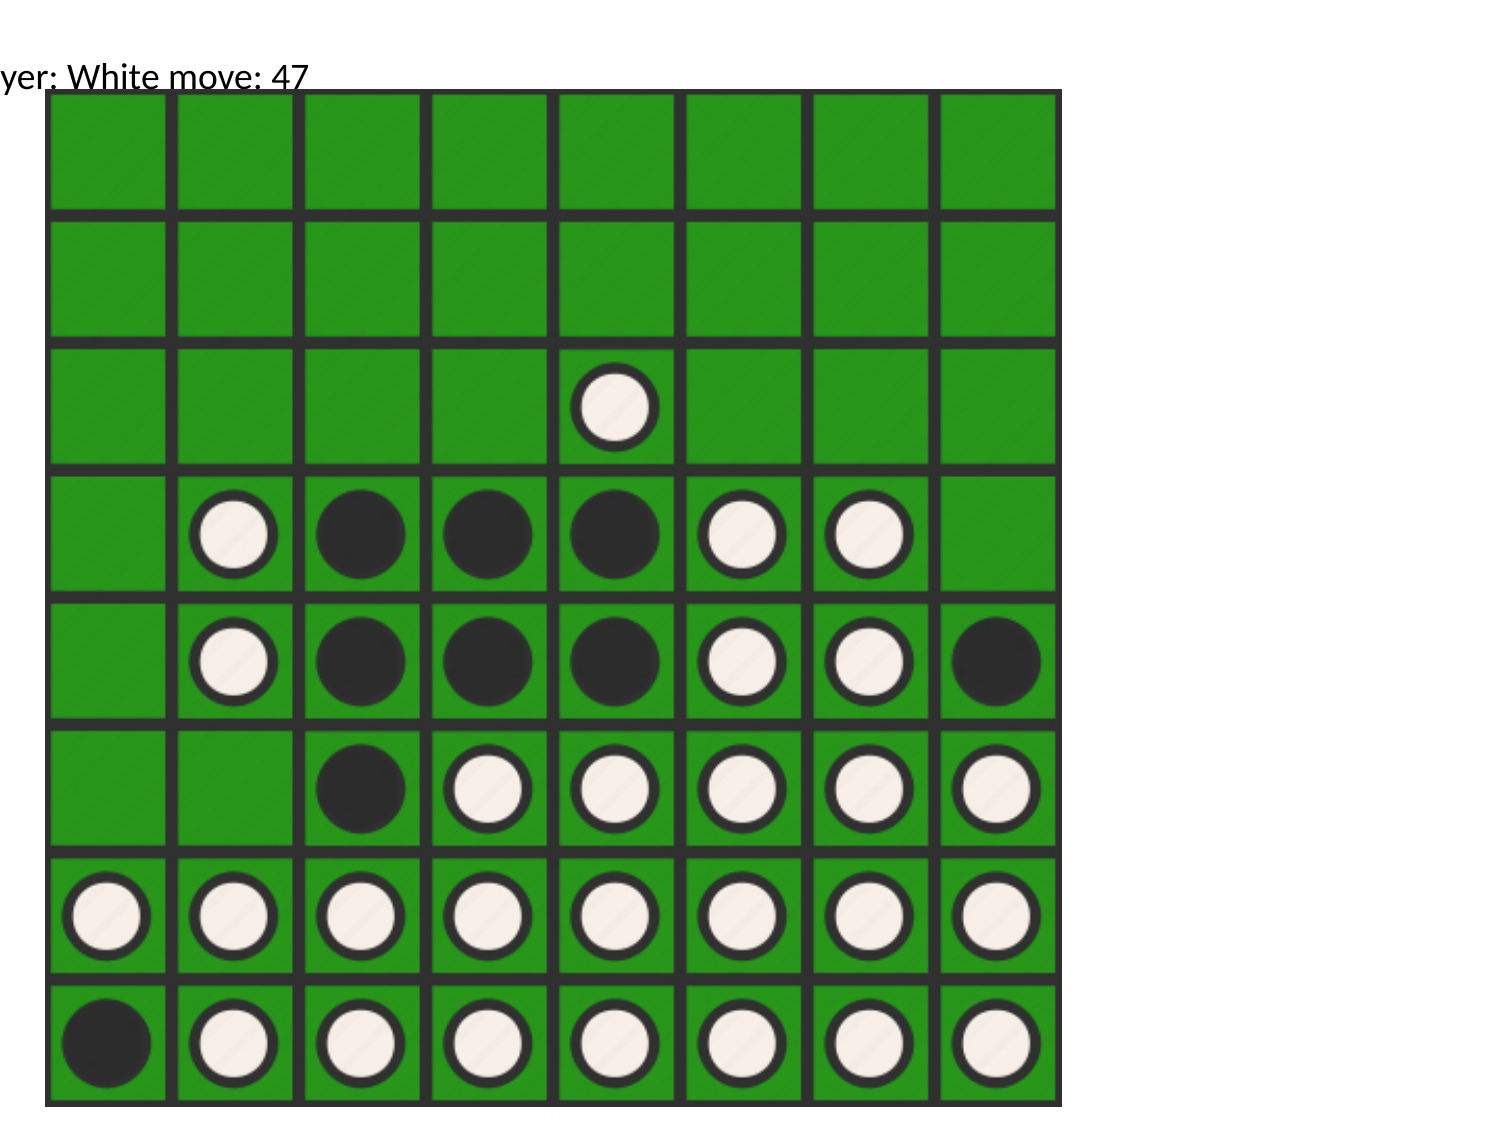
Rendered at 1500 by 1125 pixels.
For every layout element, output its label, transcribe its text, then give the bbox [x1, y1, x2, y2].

picture [44, 89, 1062, 1107]
text_box turn: 32 player: White move: 47 [0, 44, 325, 105]
